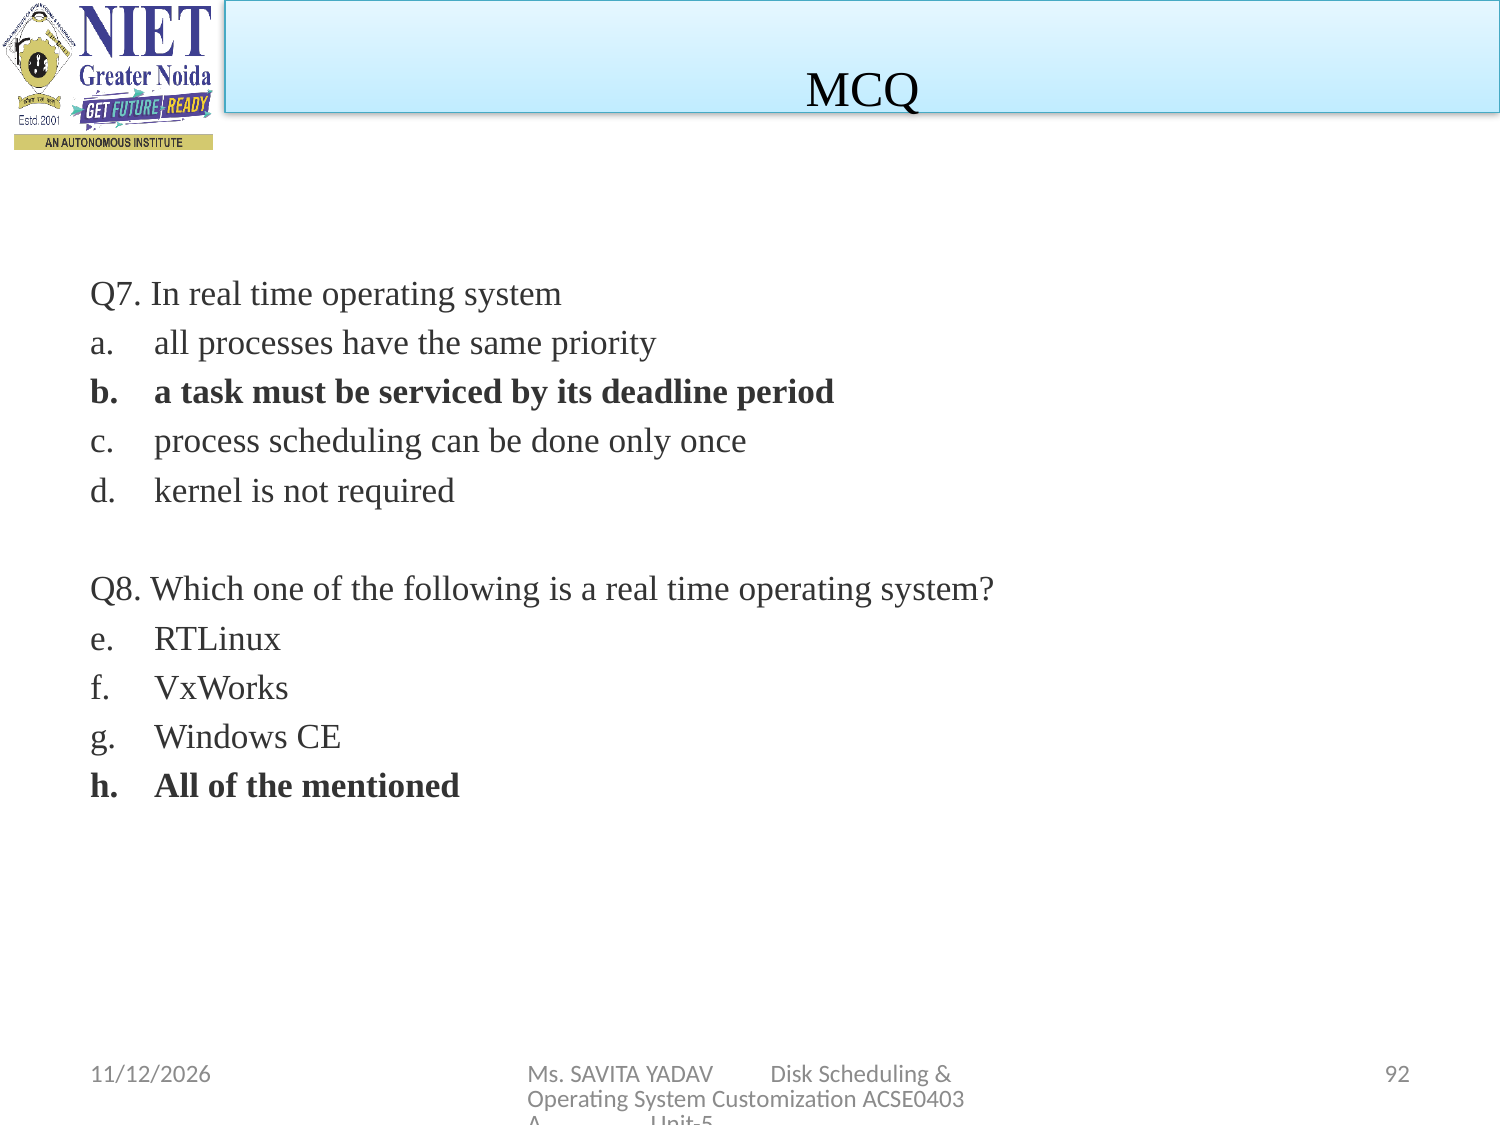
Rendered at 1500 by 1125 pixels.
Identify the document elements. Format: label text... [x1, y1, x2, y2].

slide_number 92 [1074, 1042, 1425, 1103]
picture [2, 3, 213, 150]
list Q7. In real time operating system all processes have the same priority a task must be serviced by its deadline period process scheduling can be done only once kernel is not required Q8. Which one of the following is a real time operating system? RTLinux VxWorks Windows CE All of the mentioned [75, 262, 1425, 1005]
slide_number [75, 1042, 425, 1103]
footer Ms. SAVITA YADAV Disk Scheduling & Operating System Customization ACSE0403A Unit-5 [512, 1042, 988, 1103]
text_box MCQ [224, 0, 1500, 113]
